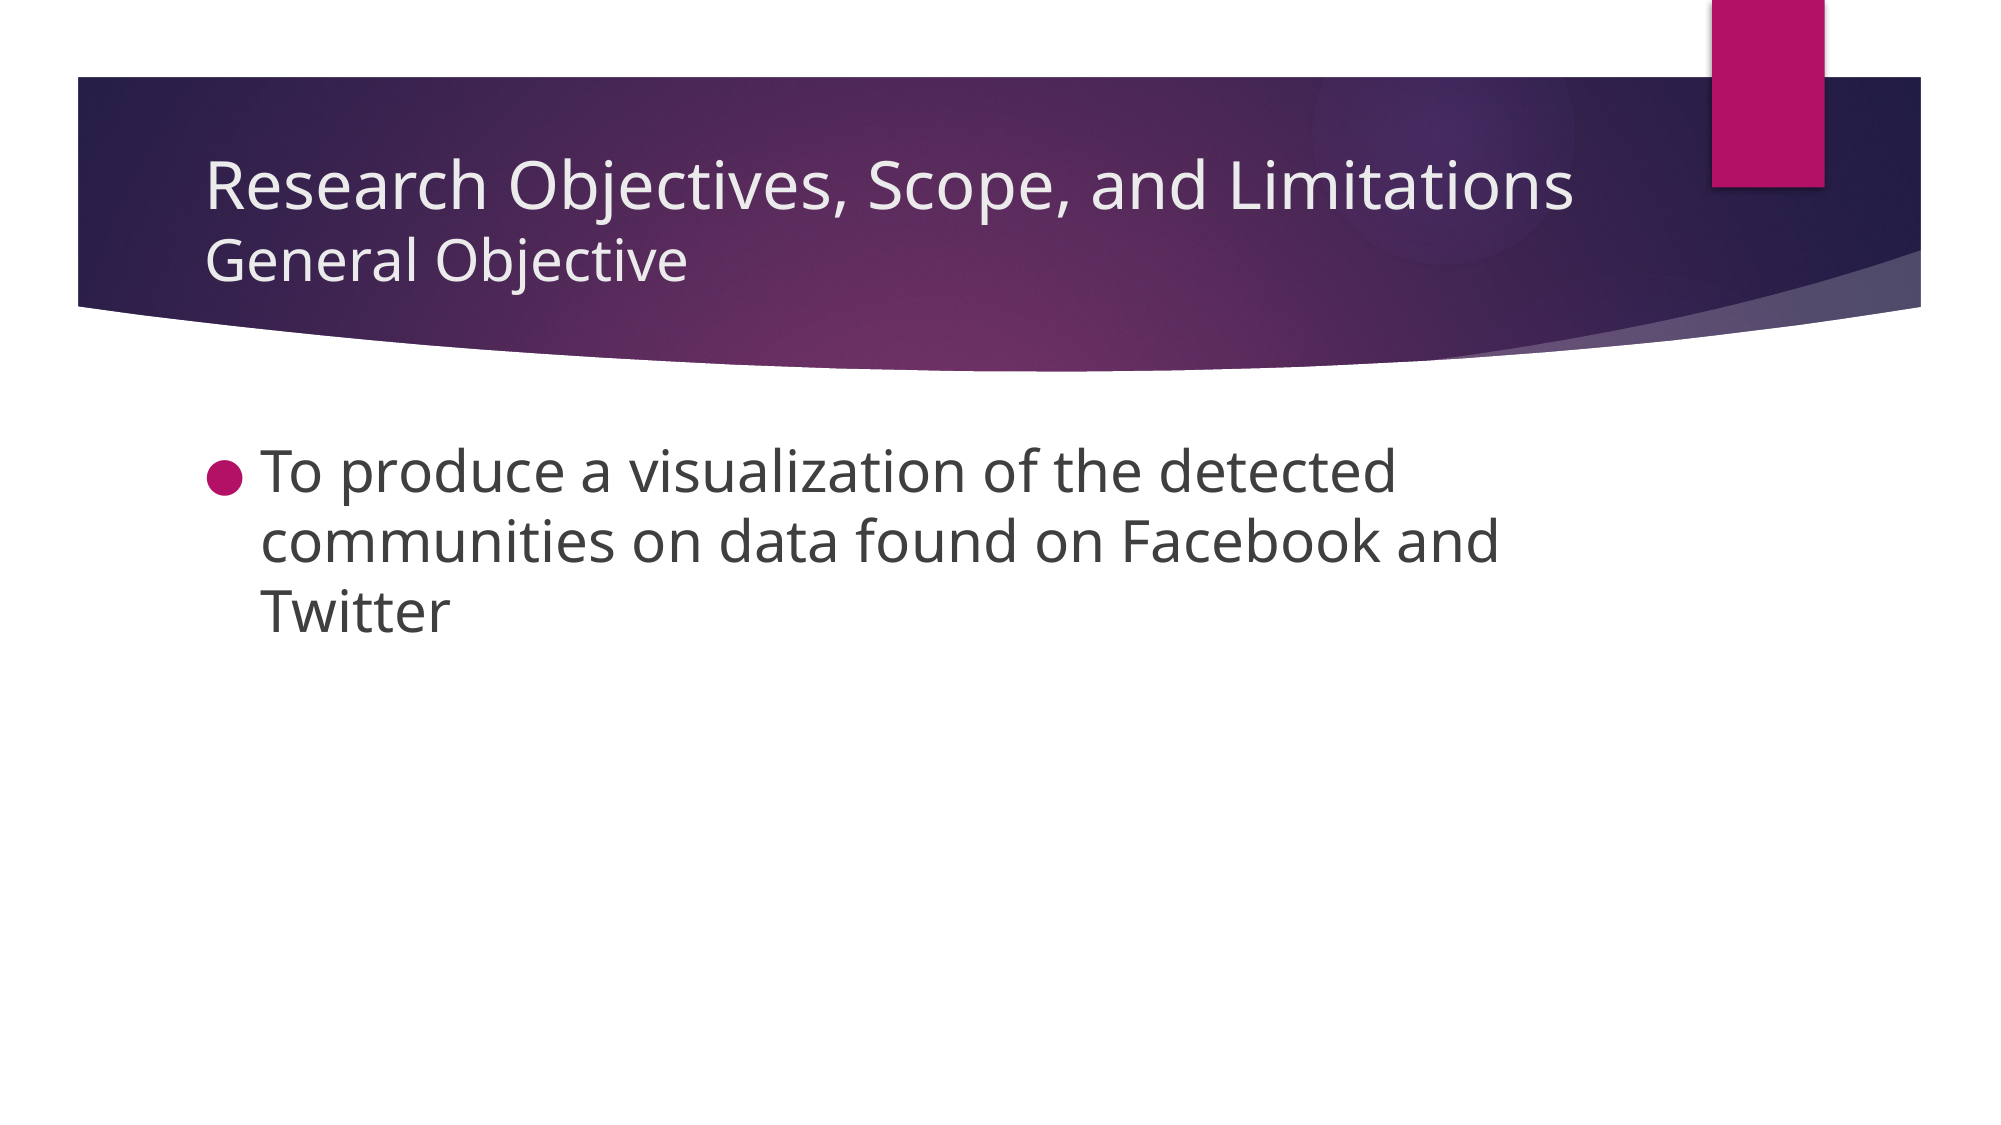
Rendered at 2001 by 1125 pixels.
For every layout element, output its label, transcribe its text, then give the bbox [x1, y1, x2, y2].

title Research Objectives, Scope, and Limitations General Objective [189, 159, 1627, 276]
list To produce a visualization of the detected communities on data found on Facebook and Twitter [189, 427, 1638, 988]
